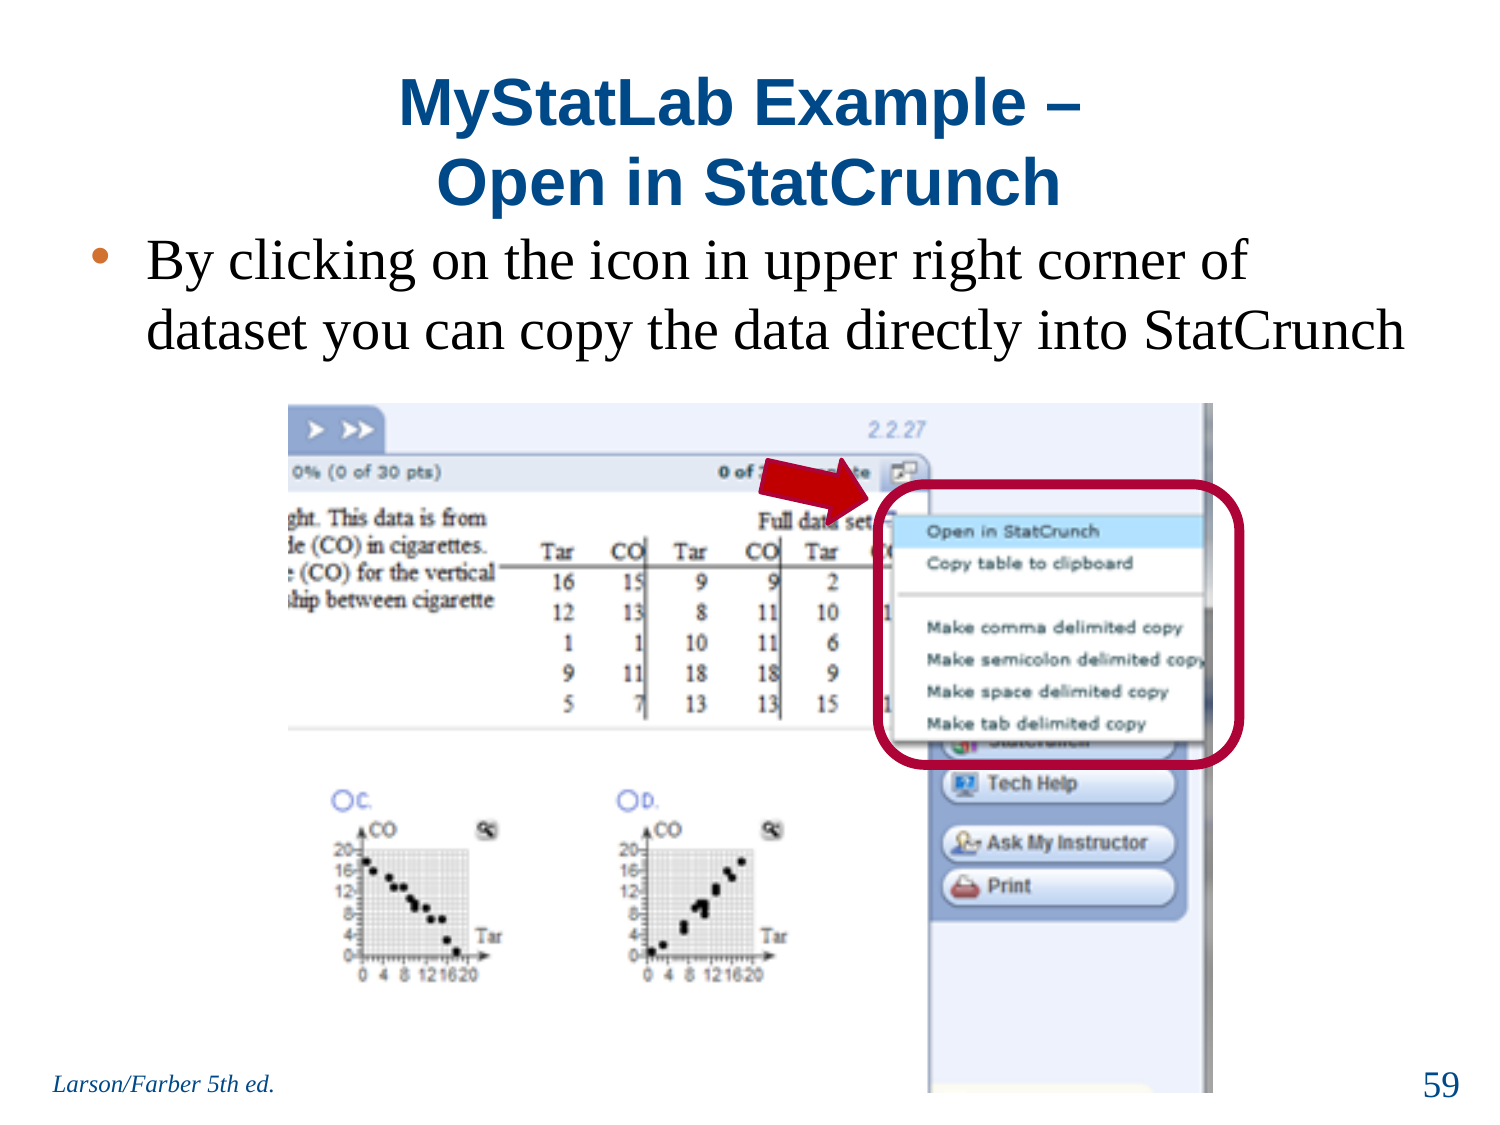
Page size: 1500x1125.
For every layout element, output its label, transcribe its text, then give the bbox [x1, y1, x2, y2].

title MyStatLab Example – Open in StatCrunch [75, 45, 1425, 213]
list By clicking on the icon in upper right corner of dataset you can copy the data directly into StatCrunch [75, 213, 1425, 956]
slide_number 59 [1125, 1052, 1475, 1113]
picture [288, 403, 1213, 1093]
text_box [1218, 489, 1242, 760]
footer Larson/Farber 5th ed. [37, 1052, 513, 1113]
